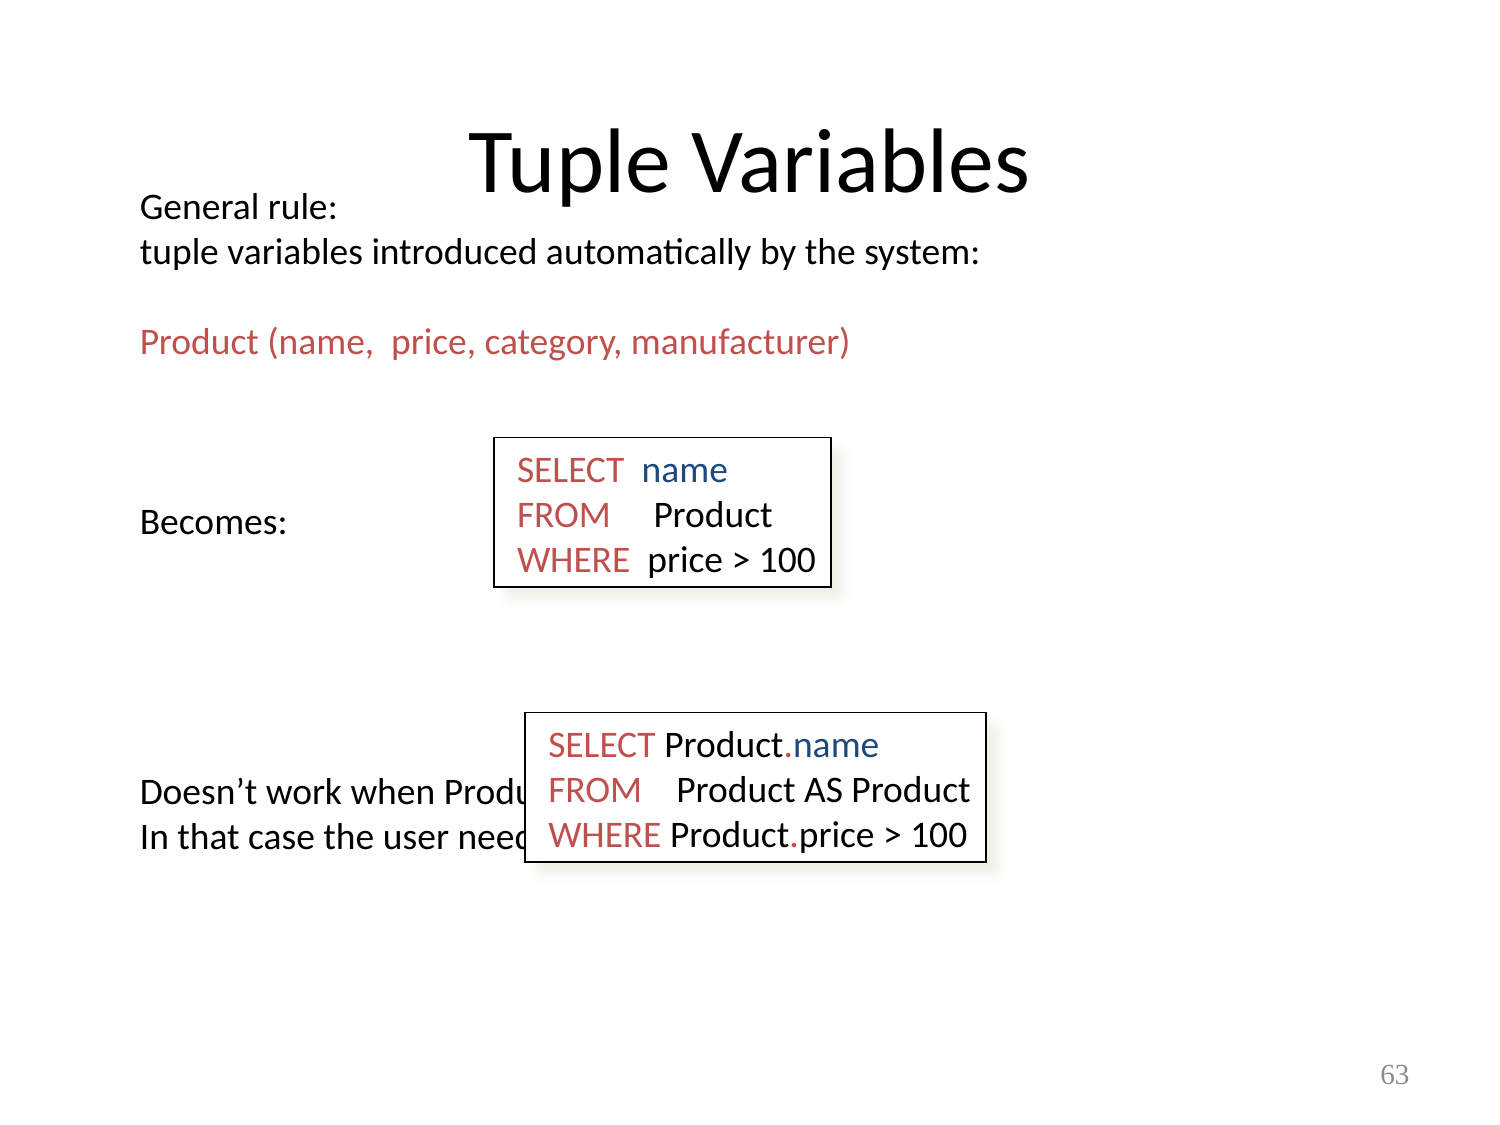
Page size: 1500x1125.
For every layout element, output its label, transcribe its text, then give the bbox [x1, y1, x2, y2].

text_box SELECT name FROM Product WHERE price > 100 [493, 437, 831, 588]
text_box General rule: tuple variables introduced automatically by the system: Product (name, price, category, manufacturer) Becomes: Doesn’t work when Product occurs more than once: In that case the user needs to define variables explicitly. [124, 174, 1295, 865]
text_box SELECT Product.name FROM Product AS Product WHERE Product.price > 100 [525, 712, 986, 863]
slide_number 63 [1074, 1042, 1425, 1103]
title Tuple Variables [112, 62, 1388, 250]
